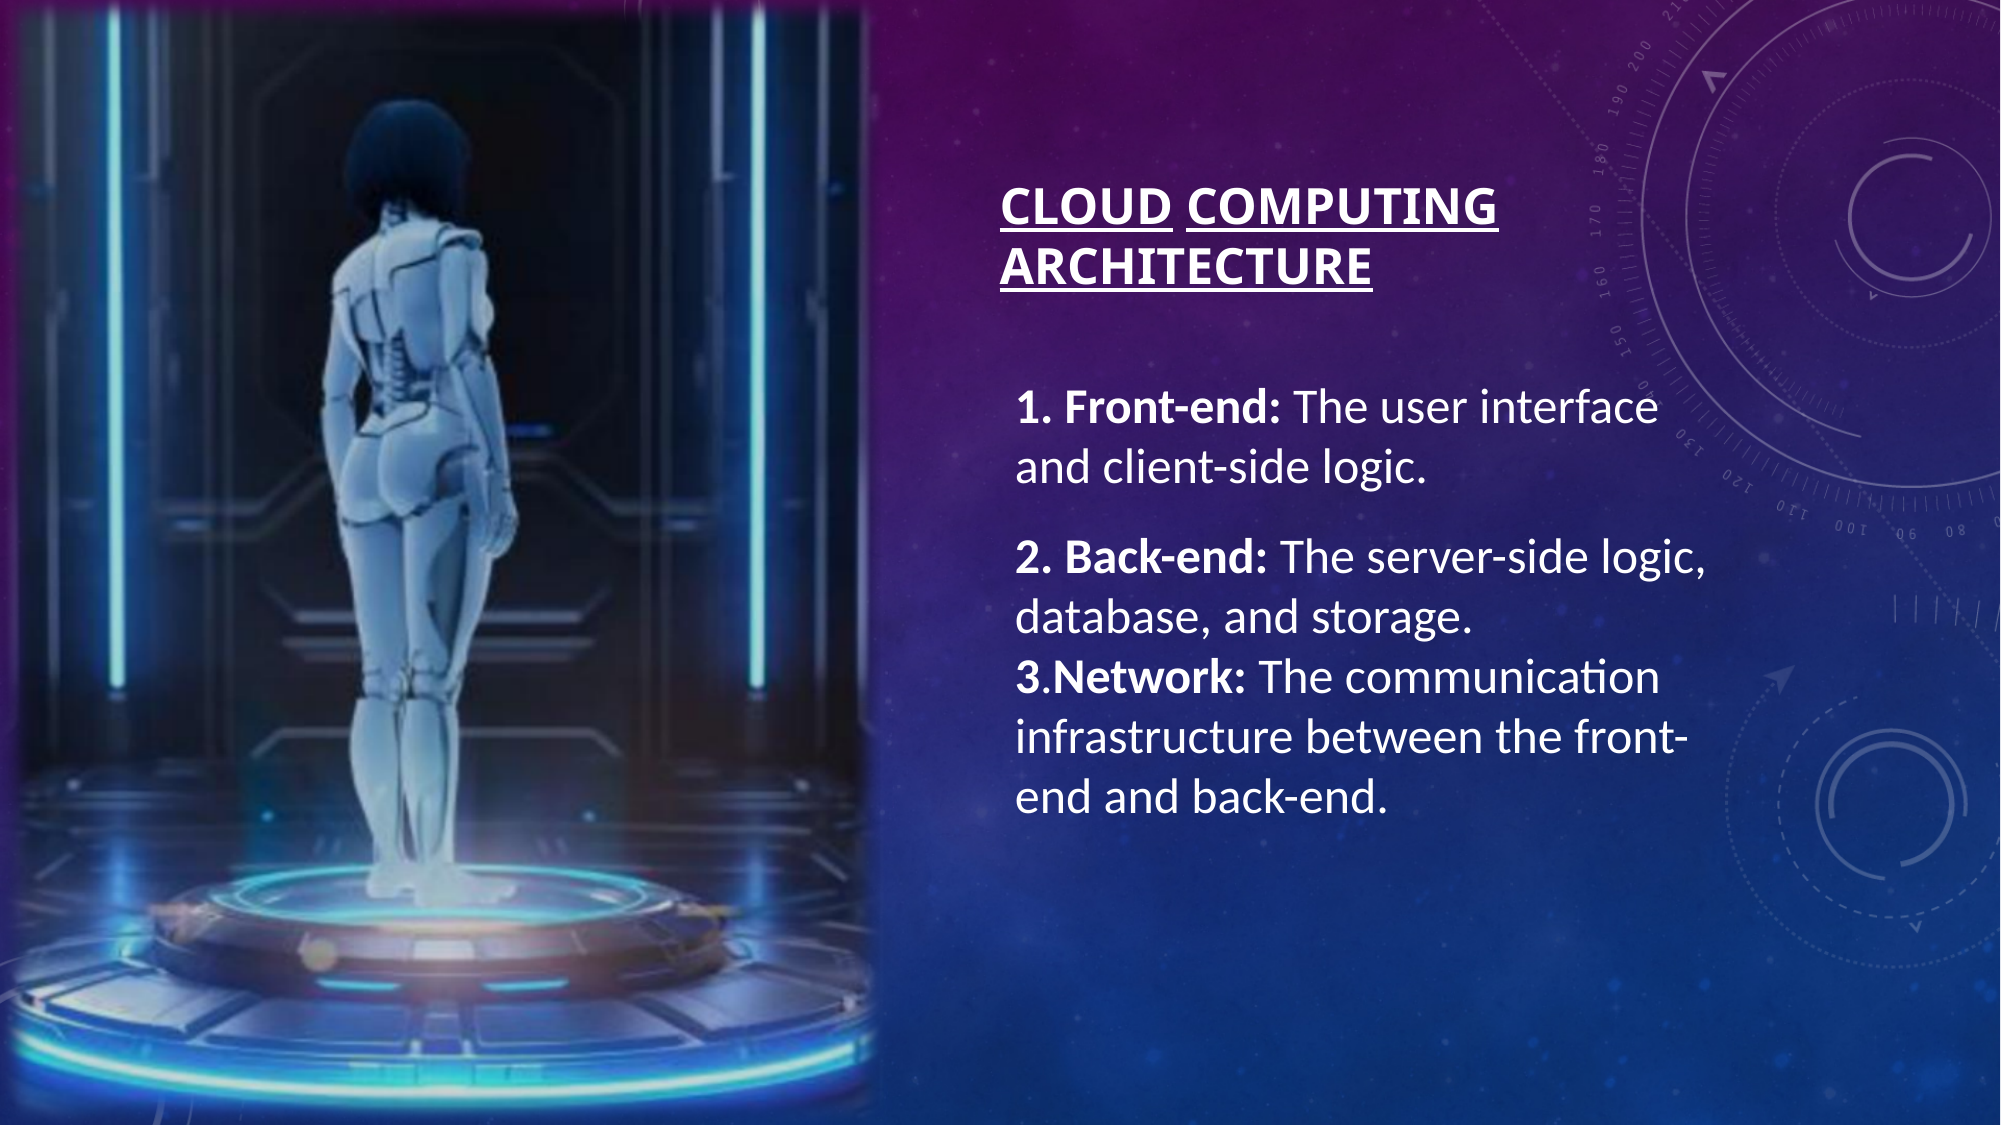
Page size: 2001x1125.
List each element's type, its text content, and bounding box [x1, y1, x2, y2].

list 1. Front-end: The user interface and client-side logic. 2. Back-end: The server-side logic, database, and storage. 3.Network: The communication infrastructure between the front-end and back-end. [999, 366, 1727, 1035]
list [0, 0, 885, 1125]
title Cloud Computing Architecture [984, 90, 1638, 302]
picture [885, 0, 2001, 1125]
